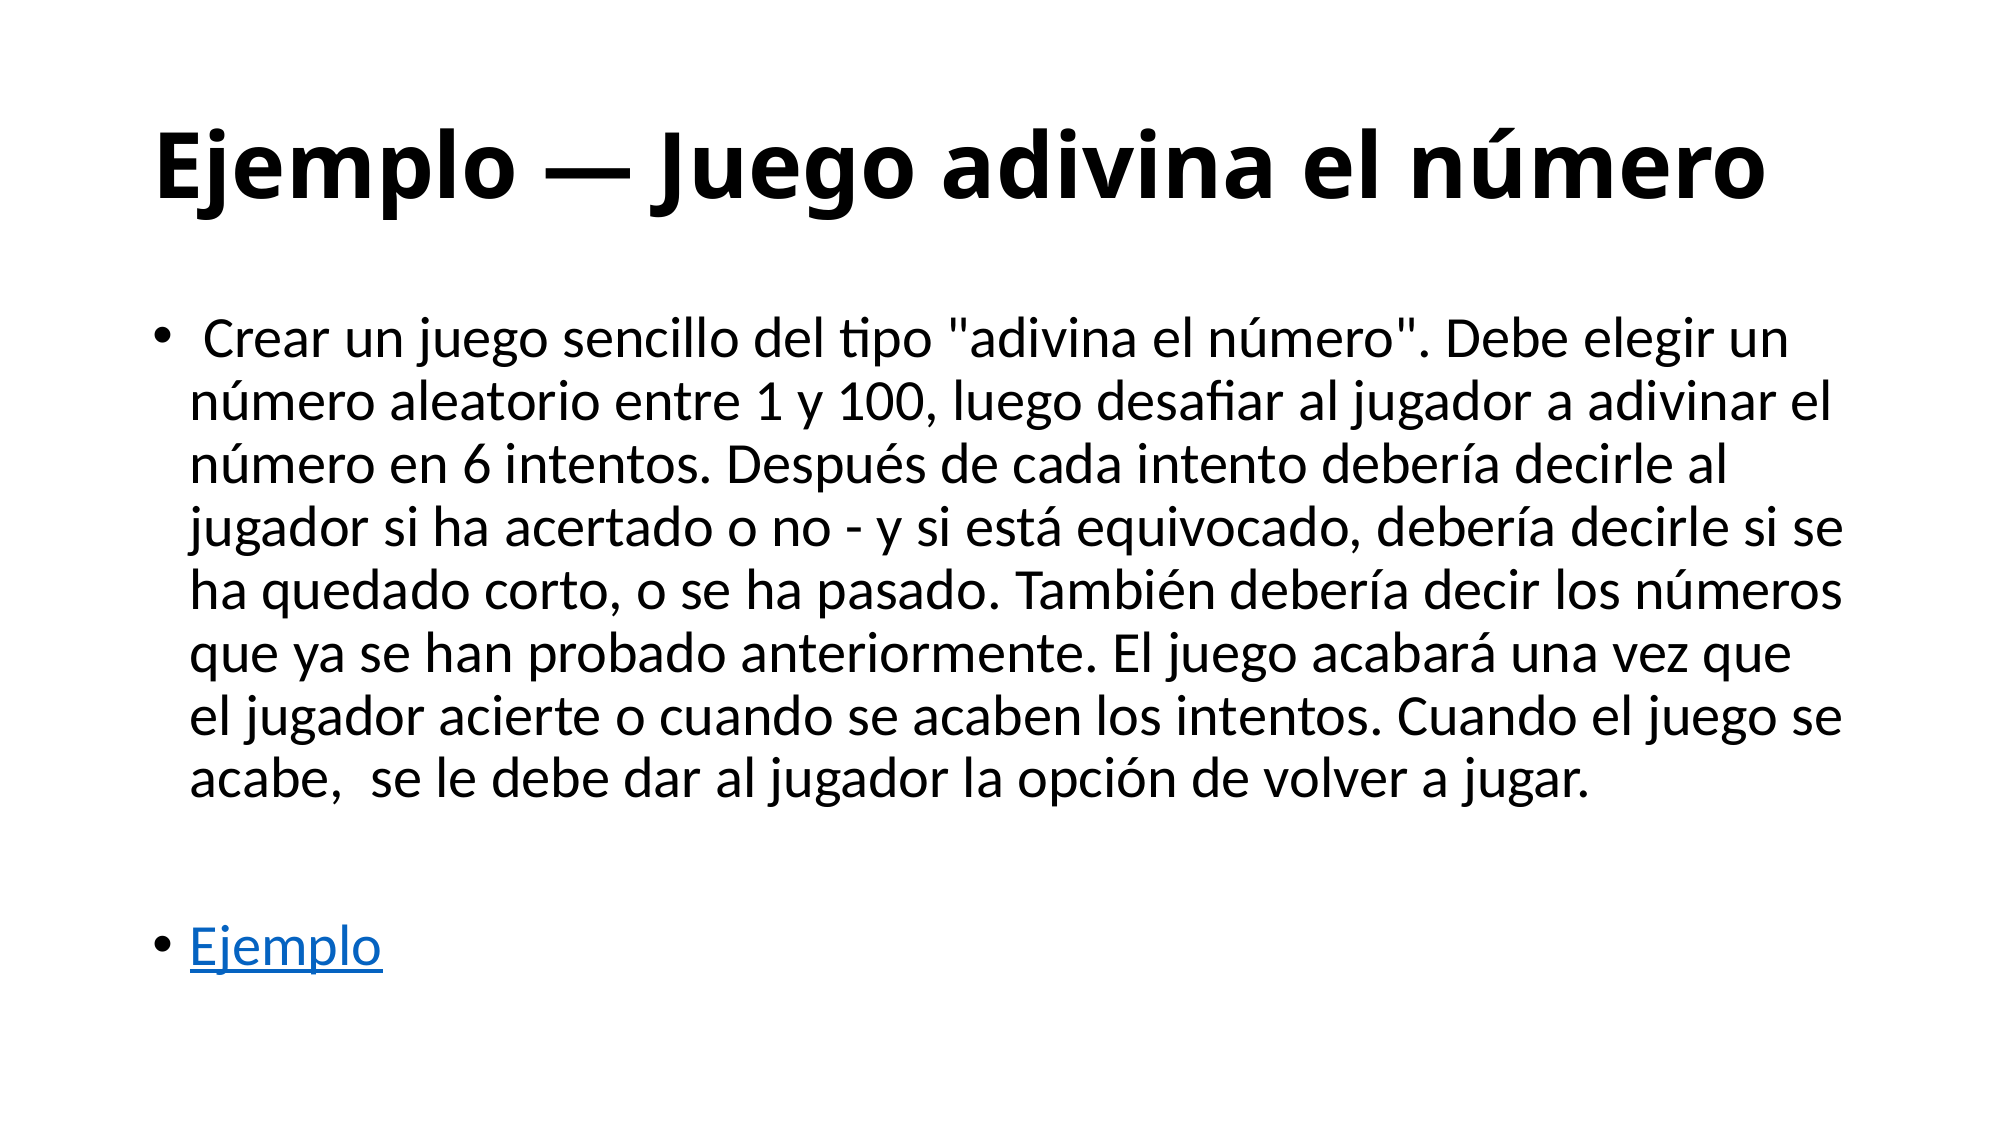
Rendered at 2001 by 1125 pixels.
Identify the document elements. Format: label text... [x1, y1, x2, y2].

list Crear un juego sencillo del tipo "adivina el número". Debe elegir un número aleatorio entre 1 y 100, luego desafiar al jugador a adivinar el número en 6 intentos. Después de cada intento debería decirle al jugador si ha acertado o no - y si está equivocado, debería decirle si se ha quedado corto, o se ha pasado. También debería decir los números que ya se han probado anteriormente. El juego acabará una vez que el jugador acierte o cuando se acaben los intentos. Cuando el juego se acabe, se le debe dar al jugador la opción de volver a jugar. Ejemplo [137, 299, 1863, 1014]
title Ejemplo — Juego adivina el número [137, 59, 1863, 278]
